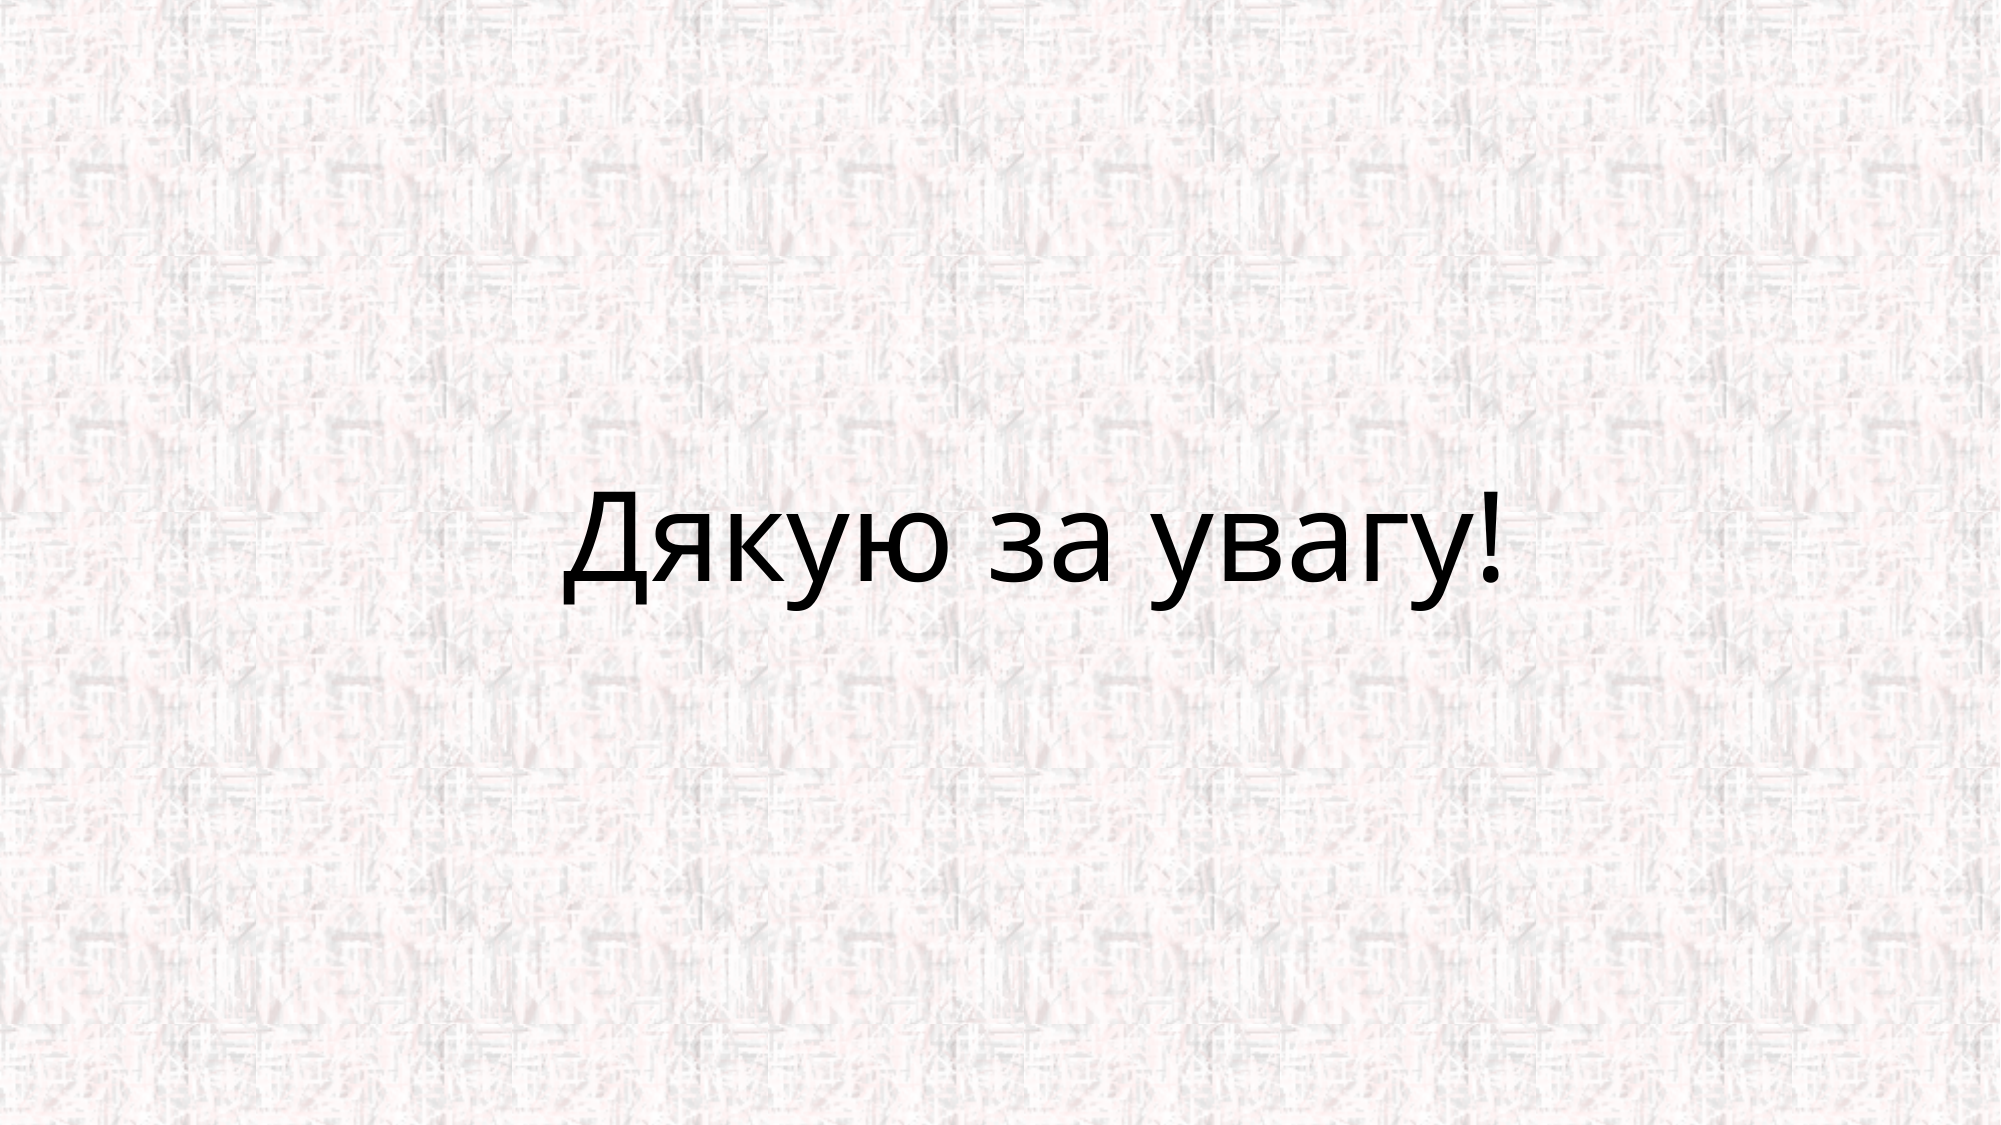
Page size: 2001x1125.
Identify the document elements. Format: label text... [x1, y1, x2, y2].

picture [0, 0, 2001, 1125]
text_box Дякую за увагу! [231, 373, 1842, 616]
